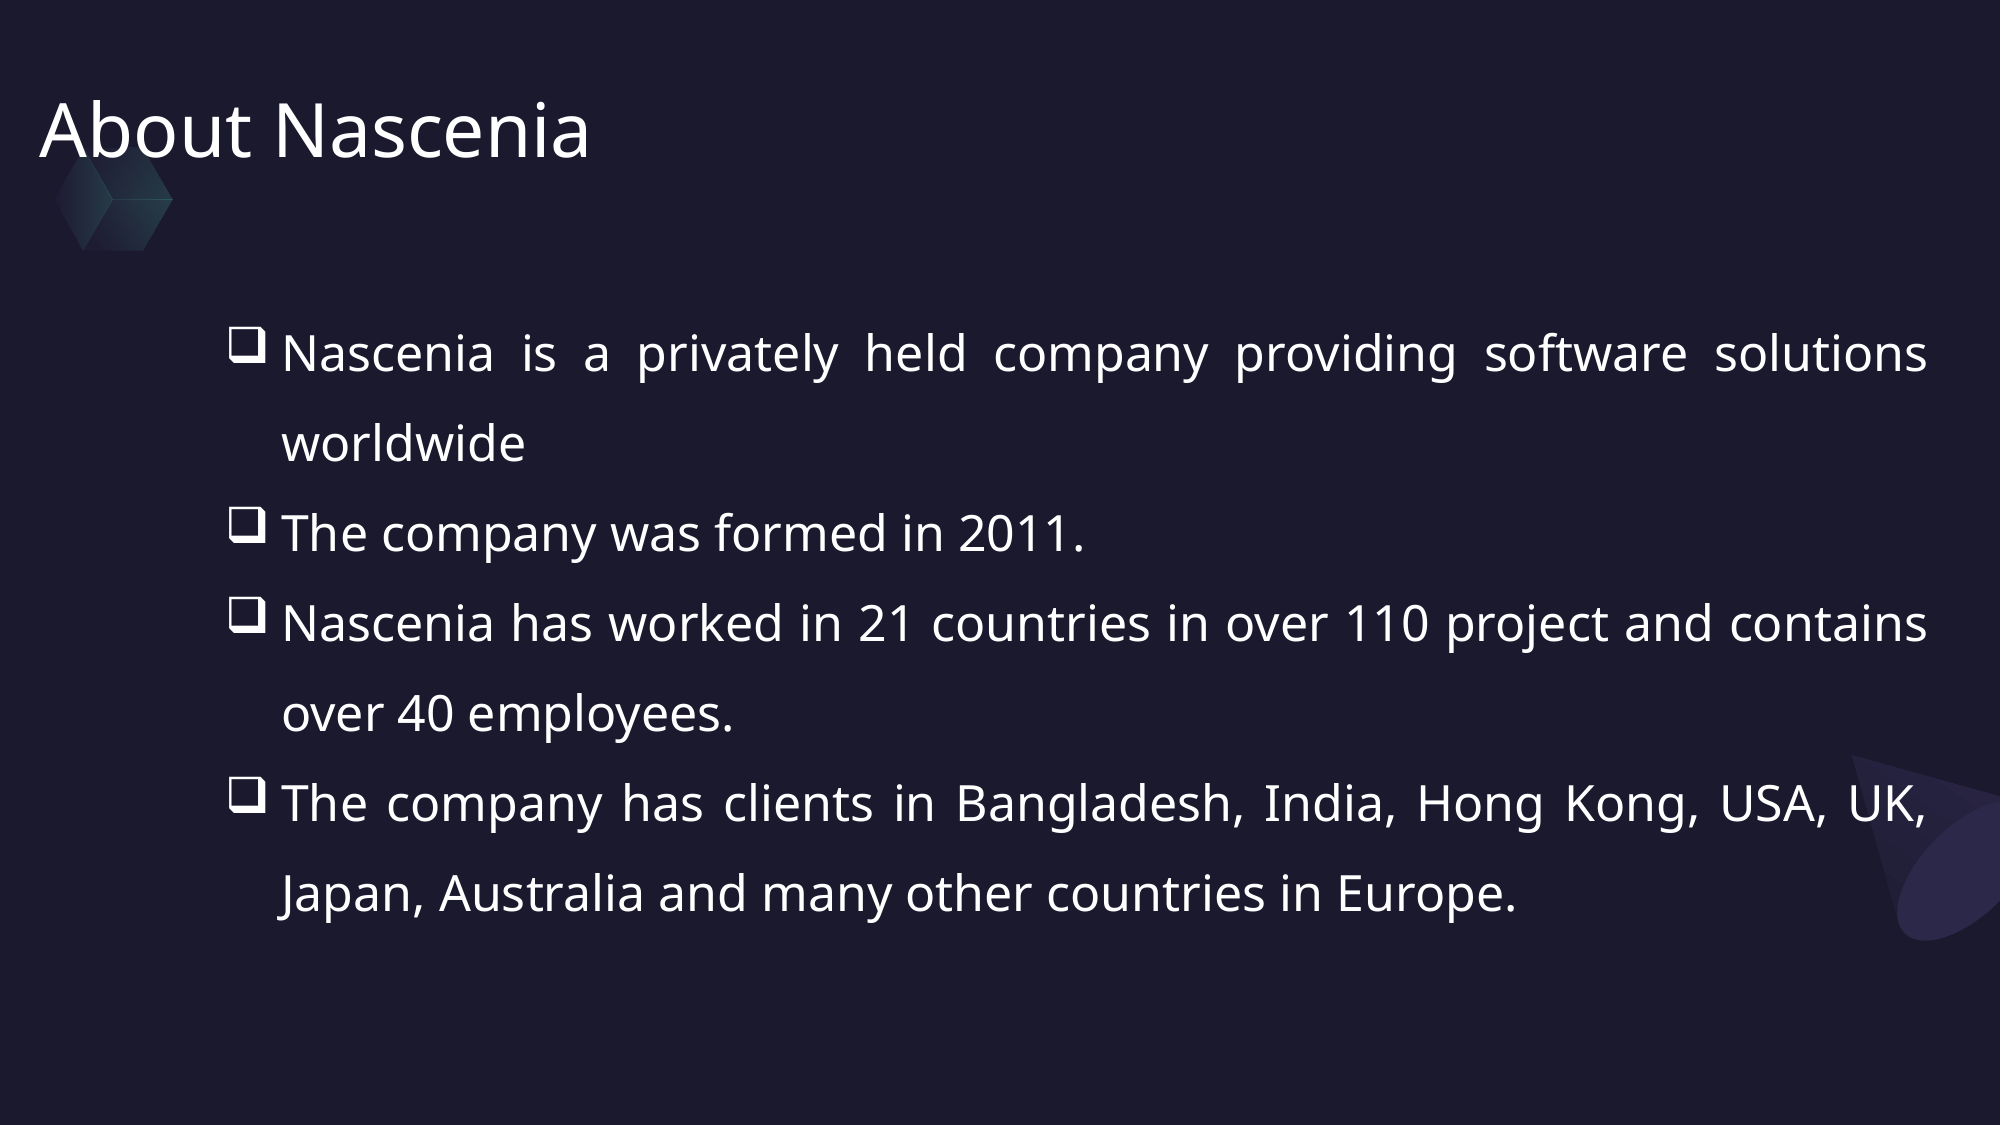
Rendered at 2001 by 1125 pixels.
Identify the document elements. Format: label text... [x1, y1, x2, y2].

text_box About Nascenia [24, 75, 1028, 180]
text_box Nascenia is a privately held company providing software solutions worldwide The company was formed in 2011. Nascenia has worked in 21 countries in over 110 project and contains over 40 employees. The company has clients in Bangladesh, India, Hong Kong, USA, UK, Japan, Australia and many other countries in Europe. [210, 283, 1945, 1019]
